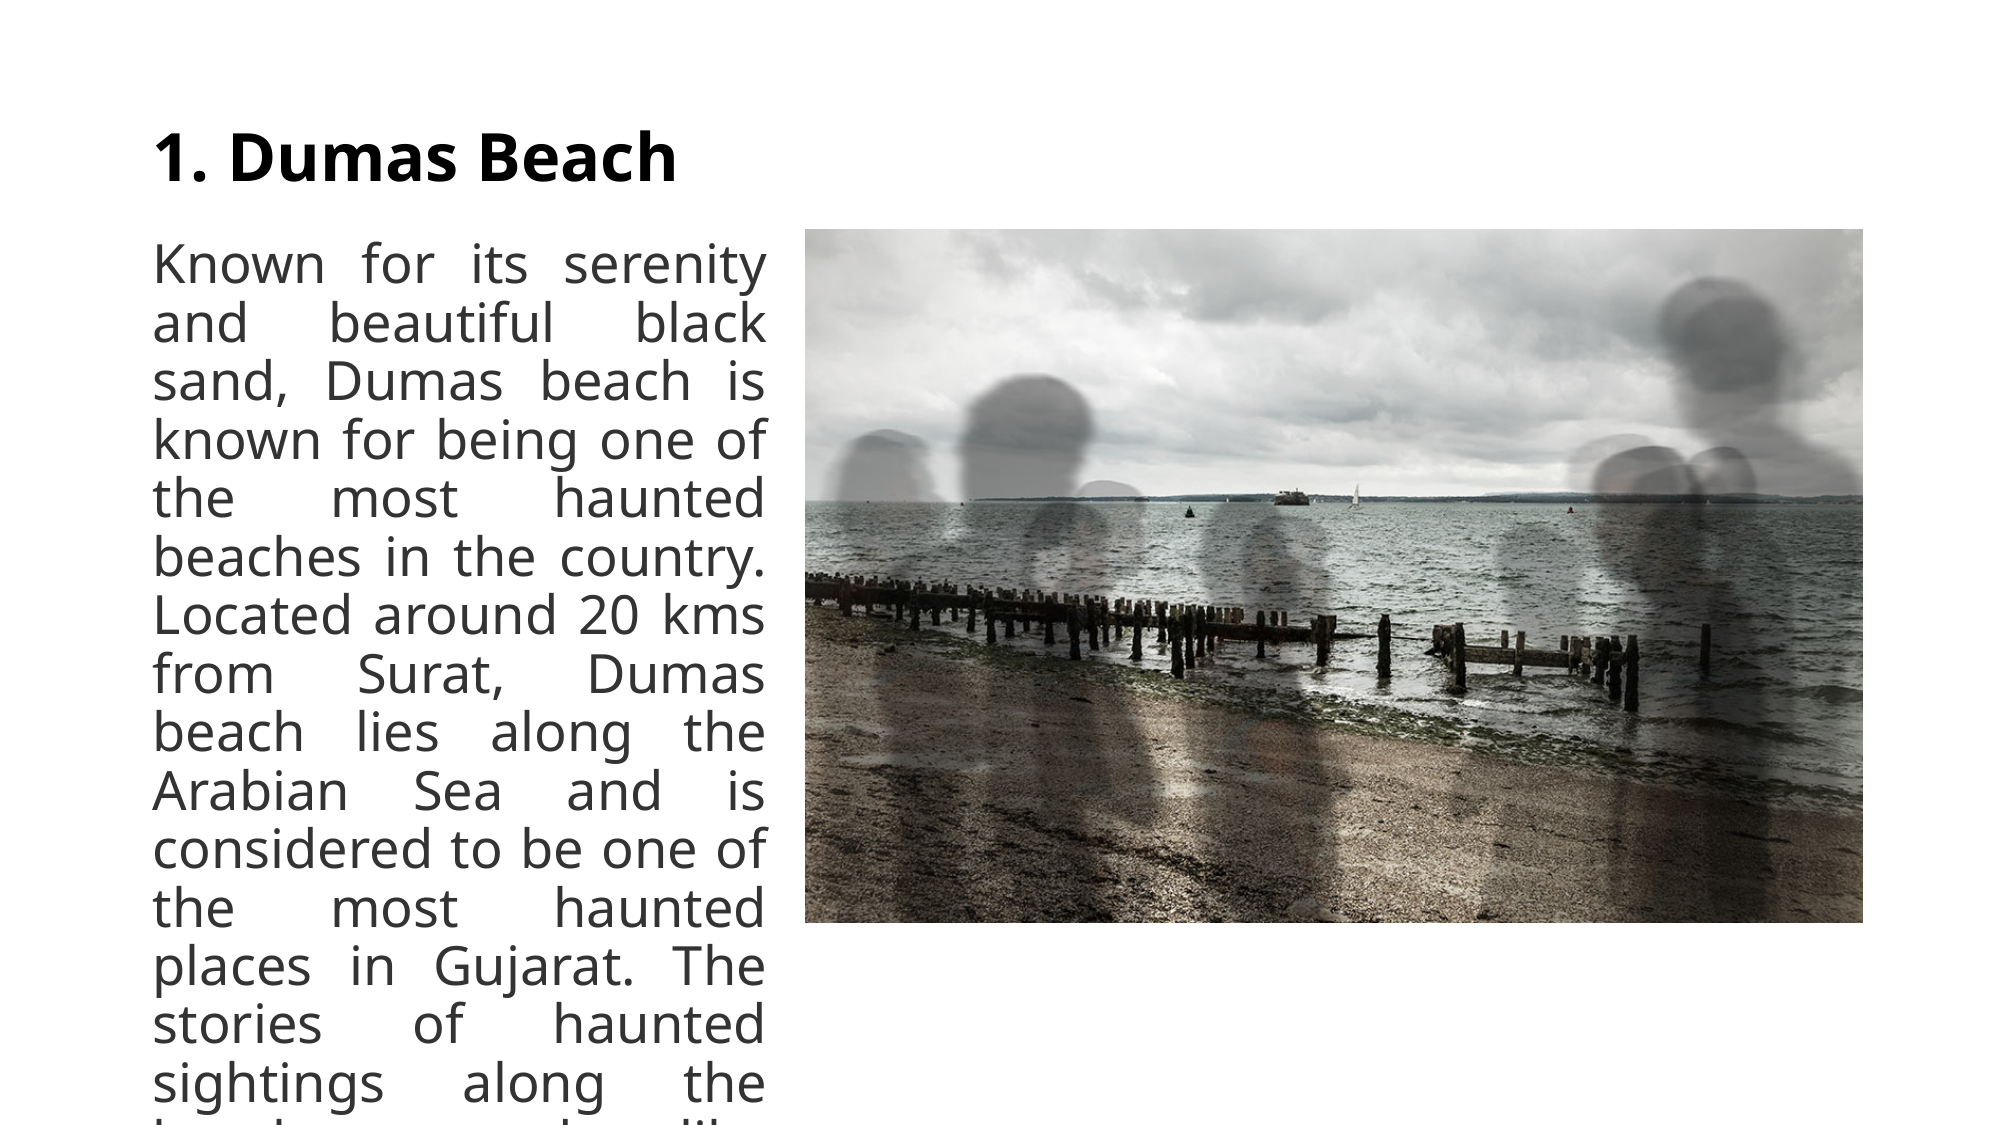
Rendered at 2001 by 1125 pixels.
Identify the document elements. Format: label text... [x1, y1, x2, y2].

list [805, 229, 1863, 923]
title 1. Dumas Beach [137, 120, 783, 229]
list Known for its serenity and beautiful black sand, Dumas beach is known for being one of the most haunted beaches in the country. Located around 20 kms from Surat, Dumas beach lies along the Arabian Sea and is considered to be one of the most haunted places in Gujarat. The stories of haunted sightings along the beach sound like something out of a movie script. [137, 229, 783, 923]
